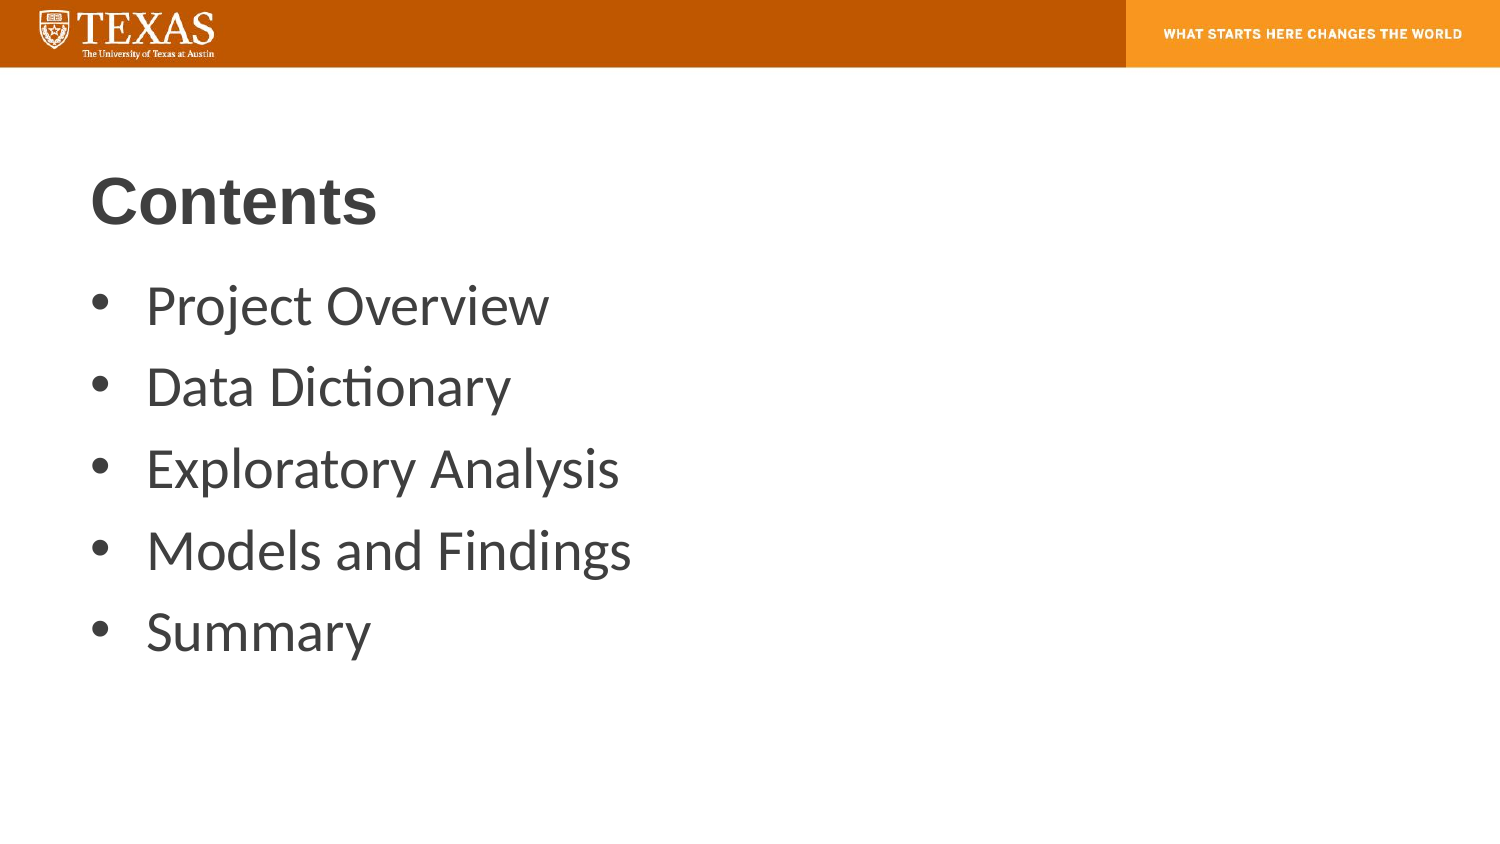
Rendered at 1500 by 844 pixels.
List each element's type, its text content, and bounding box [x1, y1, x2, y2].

list Project Overview Data Dictionary Exploratory Analysis Models and Findings Summary [75, 259, 1425, 738]
title Contents [75, 127, 1425, 259]
picture [0, 0, 1500, 844]
